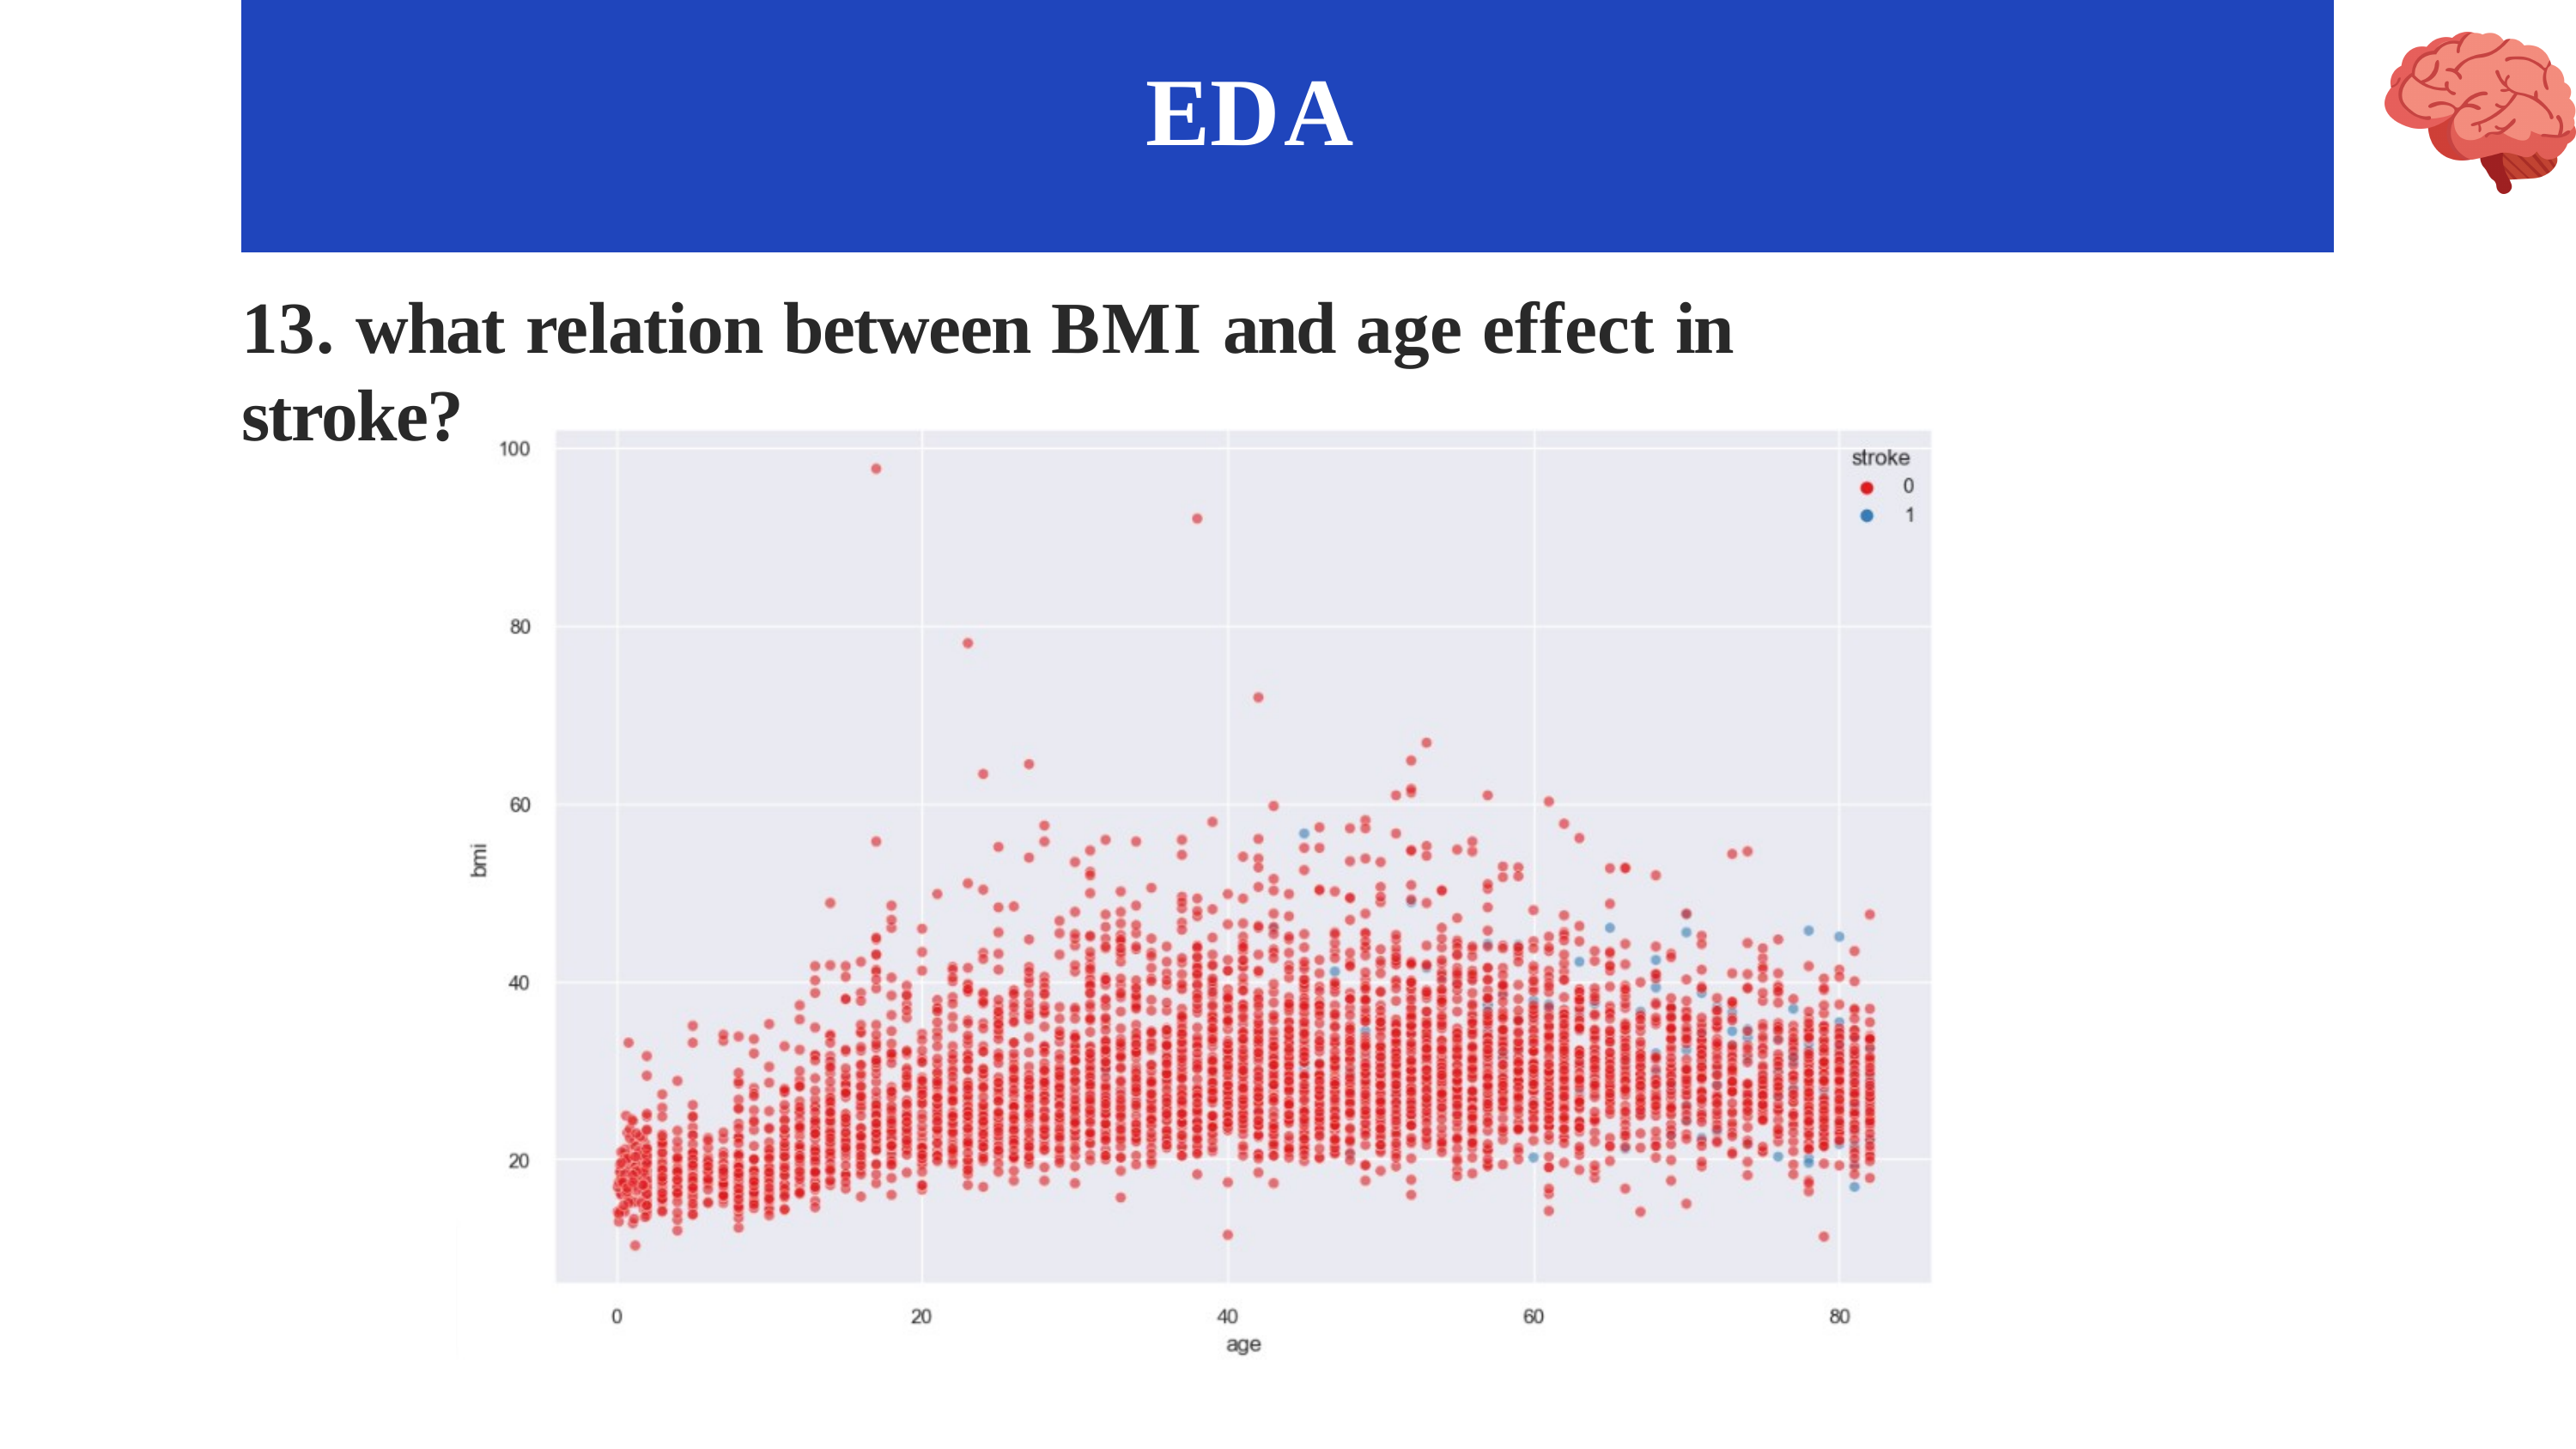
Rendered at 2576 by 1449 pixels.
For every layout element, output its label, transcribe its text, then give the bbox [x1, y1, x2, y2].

picture [2385, 32, 2576, 194]
picture [456, 427, 1934, 1360]
title 13. what relation between BMI and age effect in stroke? [240, 277, 1974, 522]
text_box EDA [1144, 46, 1355, 165]
picture [241, 0, 2334, 252]
